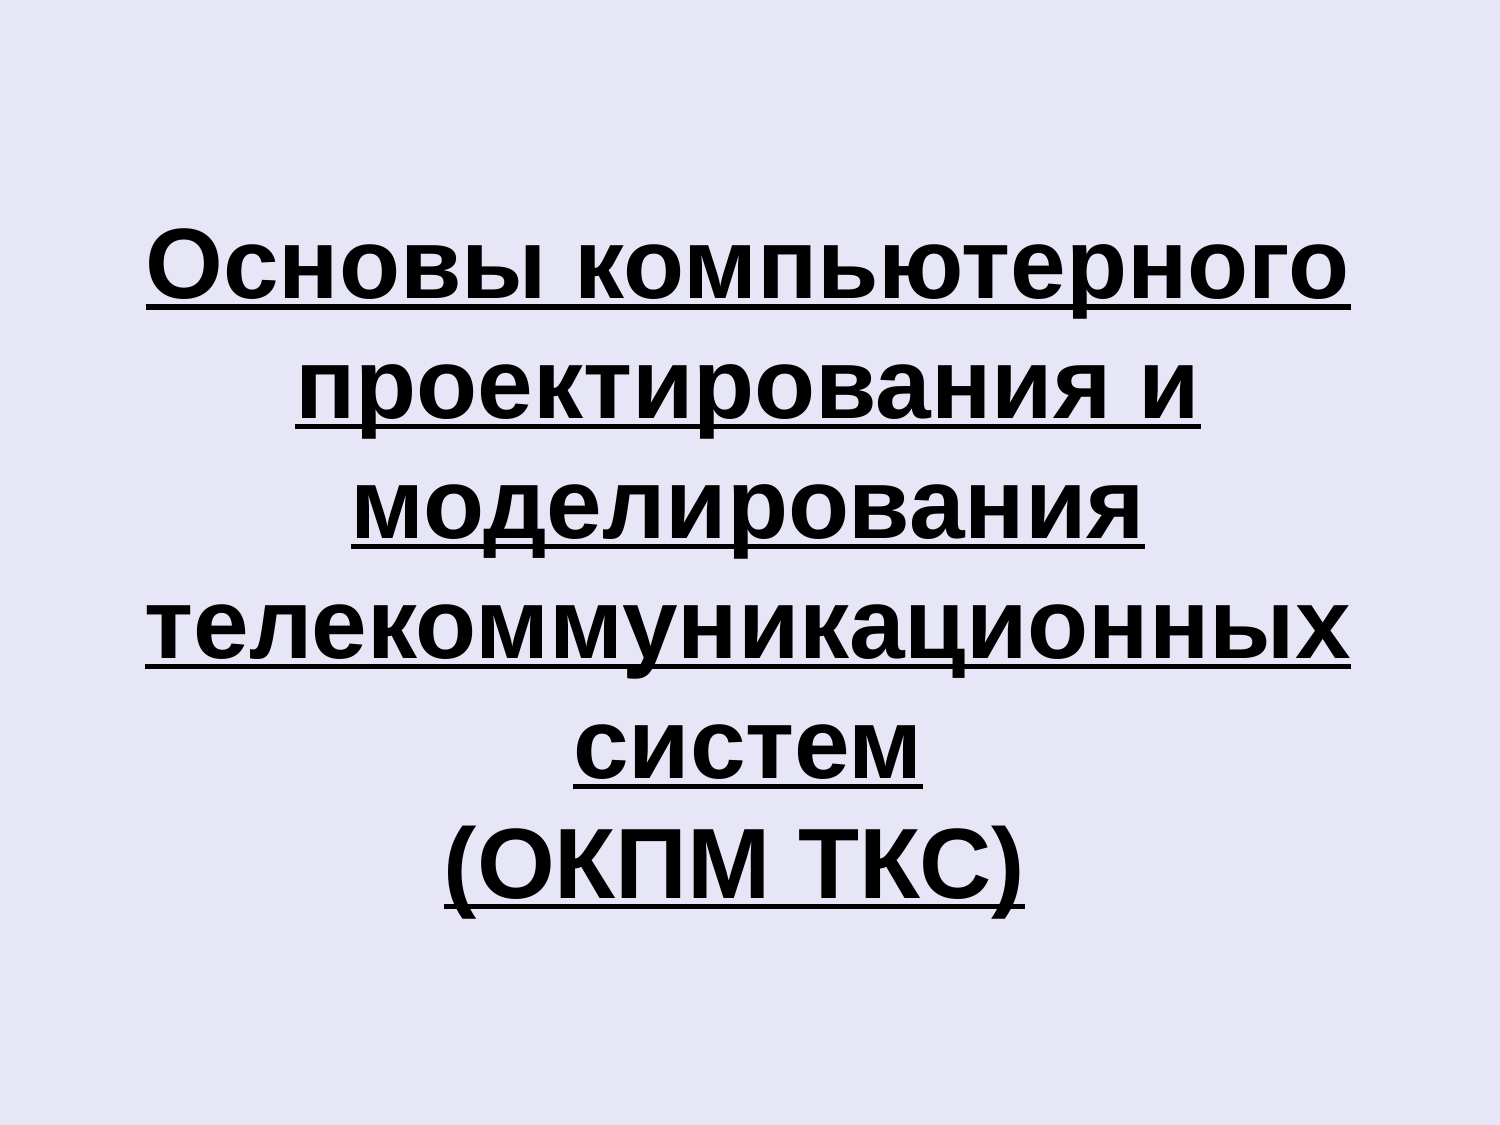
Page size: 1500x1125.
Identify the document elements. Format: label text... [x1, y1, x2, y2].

text_box Основы компьютерного проектирования и моделирования телекоммуникационных систем (ОКПМ ТКС) [0, 191, 1499, 540]
text_box Основы компьютерного проектирования и моделирования телекоммуникационных систем (ОКПМ ТКС) [0, 541, 1499, 926]
